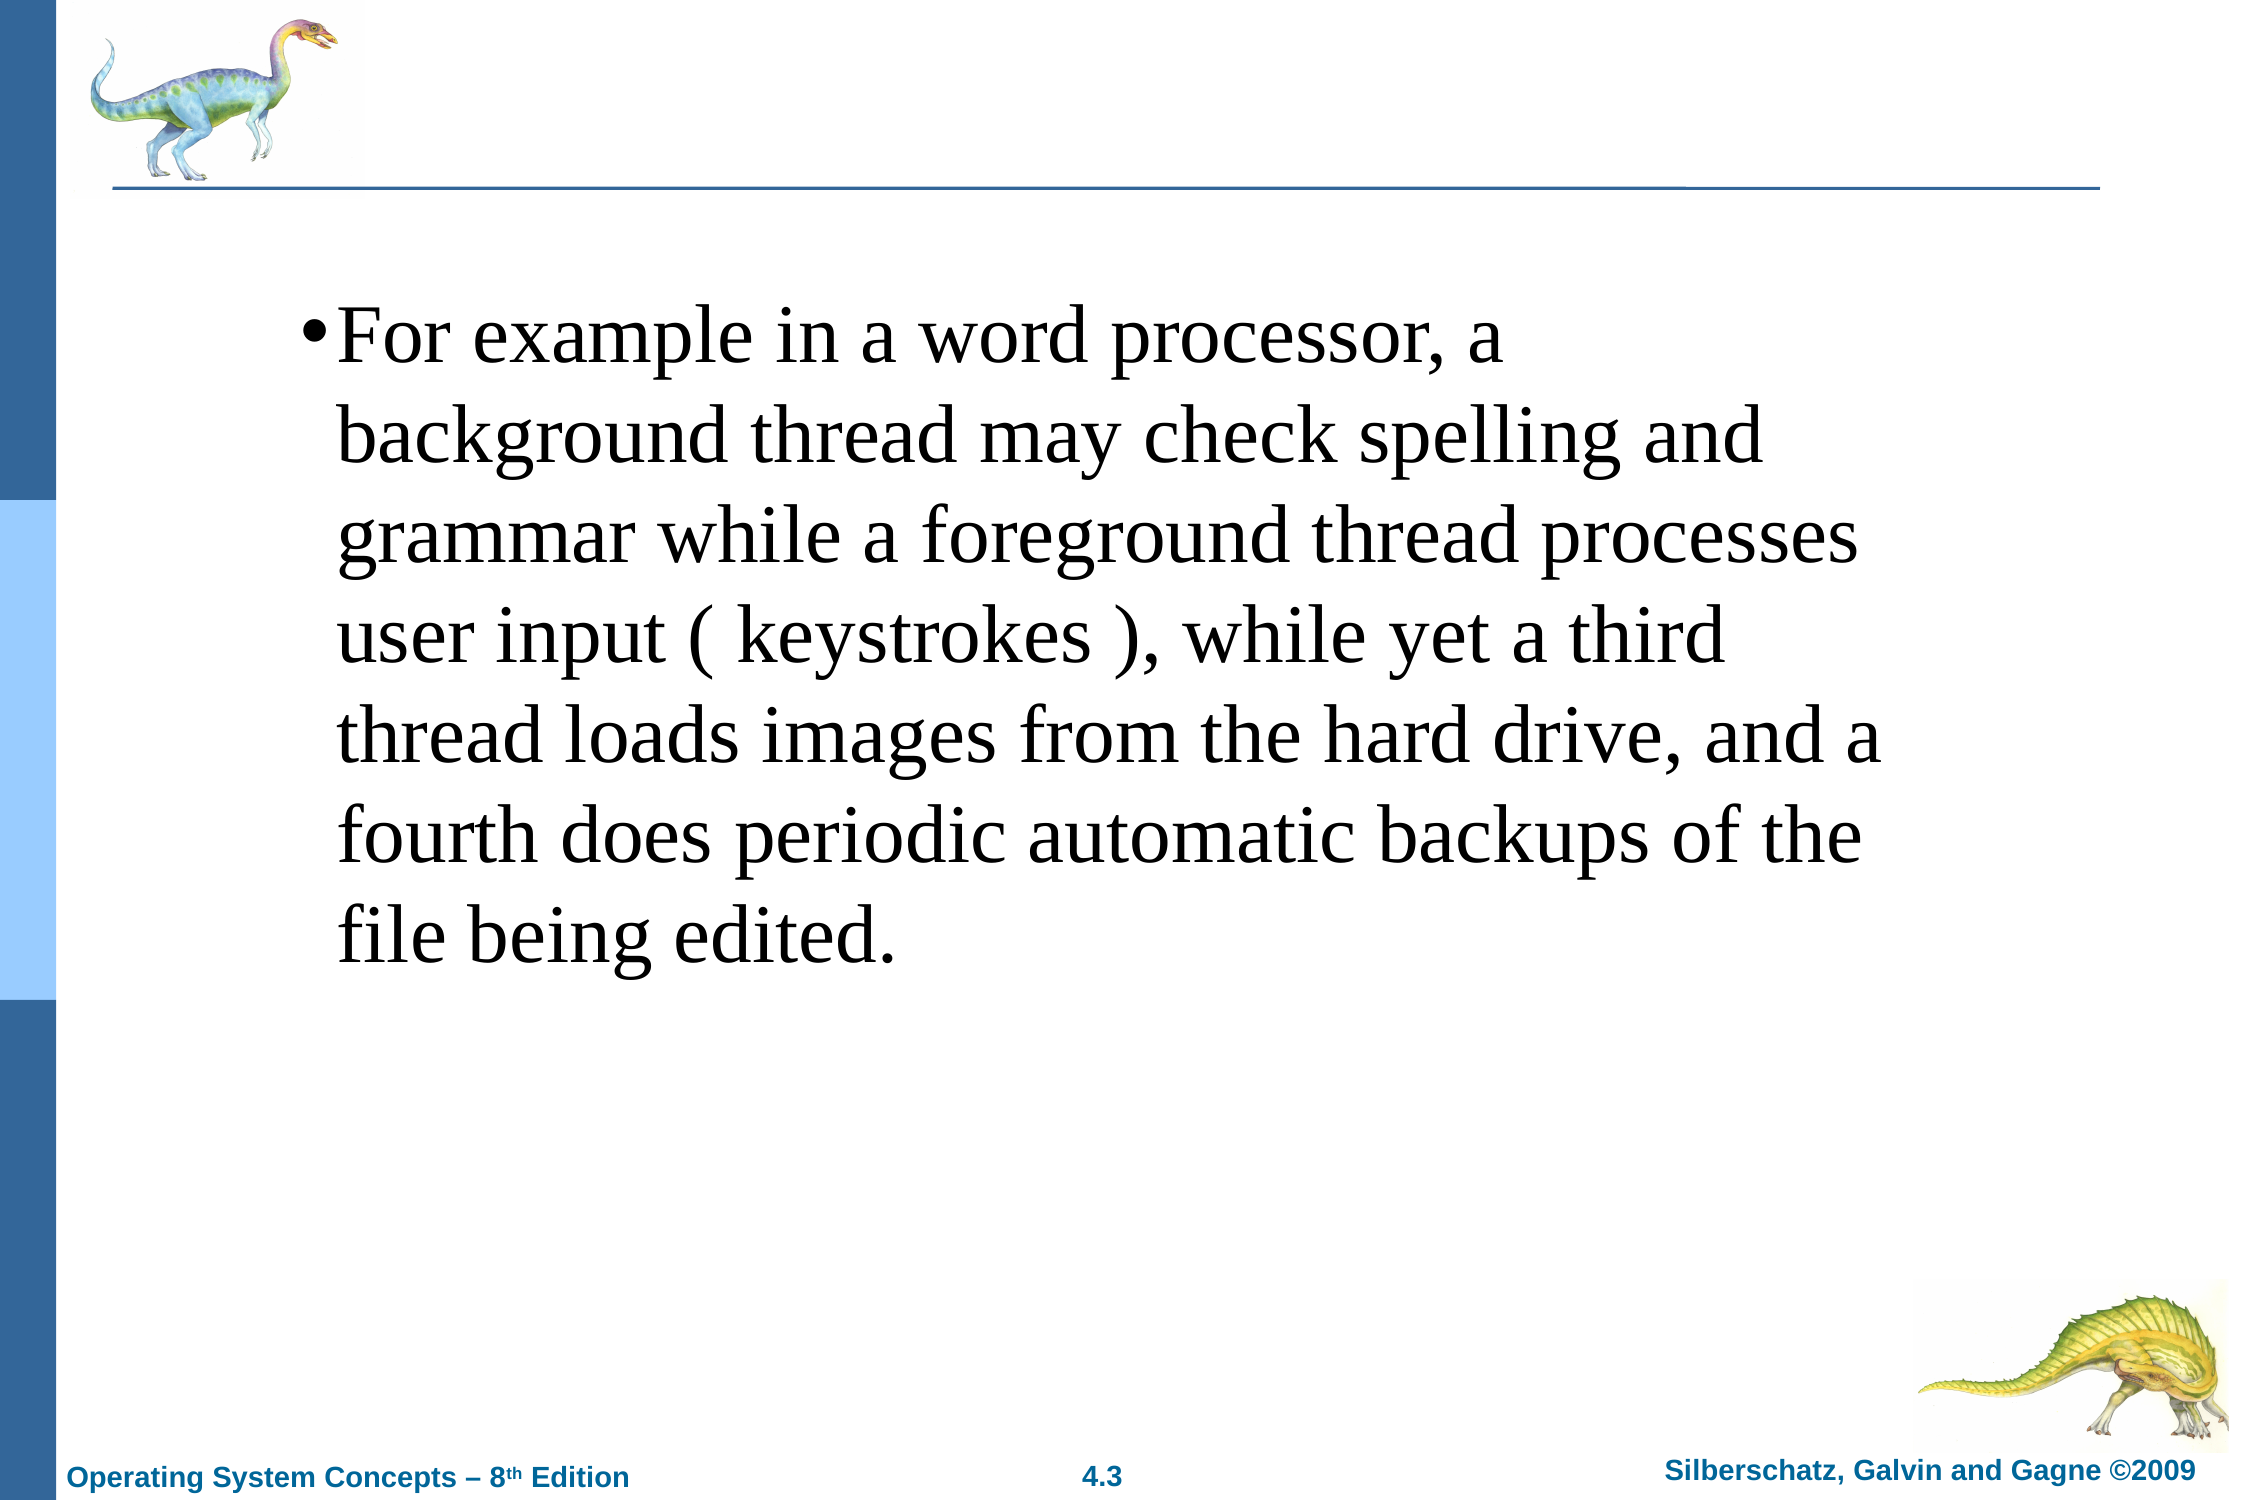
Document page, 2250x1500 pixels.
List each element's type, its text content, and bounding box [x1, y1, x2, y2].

picture [70, 0, 365, 199]
text_box For example in a word processor, a background thread may check spelling and grammar while a foreground thread processes user input ( keystrokes ), while yet a third thread loads images from the hard drive, and a fourth does periodic automatic backups of the file being edited. [285, 272, 1900, 987]
picture [1913, 1279, 2229, 1453]
